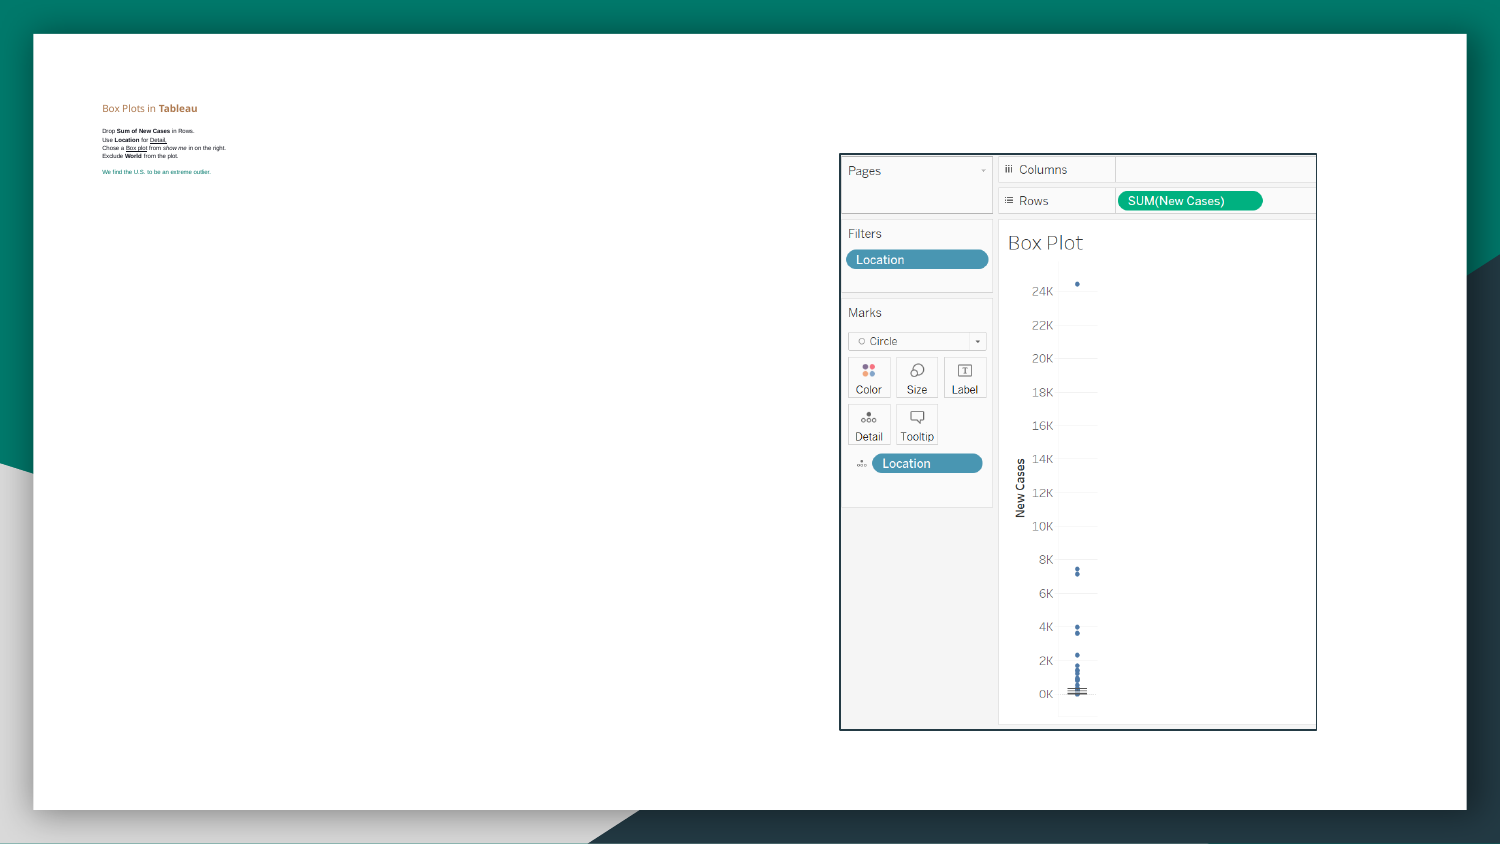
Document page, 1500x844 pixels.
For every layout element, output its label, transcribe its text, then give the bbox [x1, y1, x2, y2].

picture [840, 154, 1316, 730]
title Box Plots in Tableau Drop Sum of New Cases in Rows. Use Location for Detail, Chose a Box plot from show me in on the right. Exclude World from the plot. We find the U.S. to be an extreme outlier. [87, 87, 696, 195]
